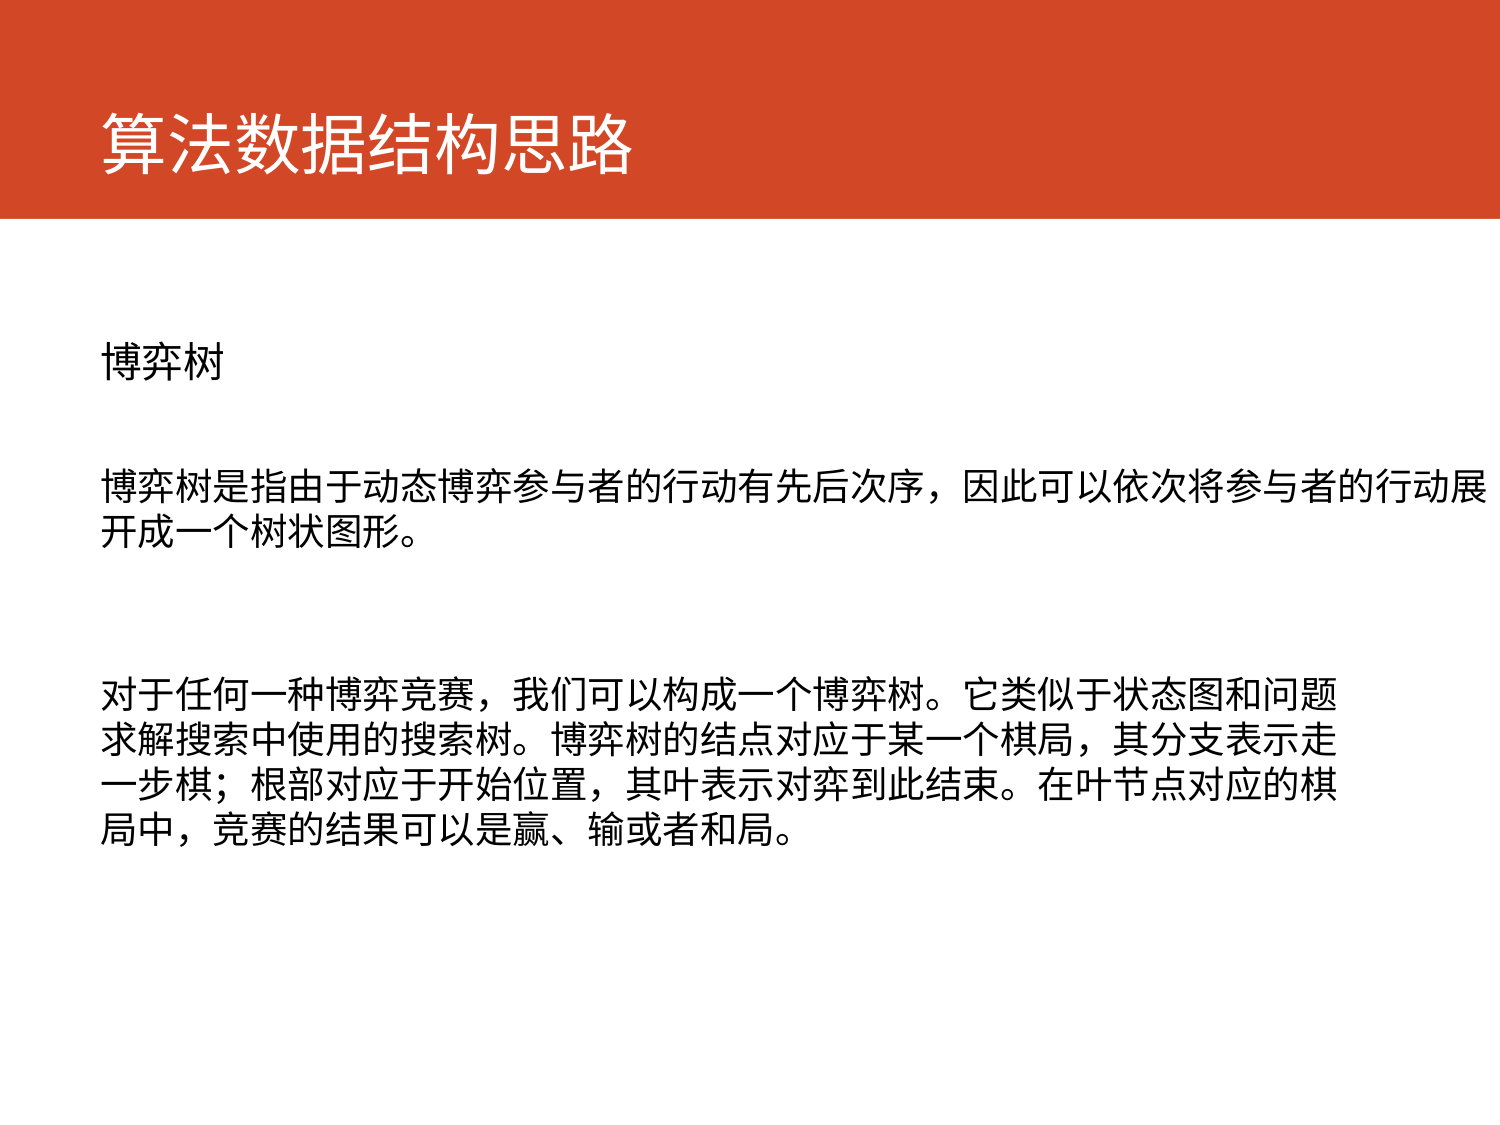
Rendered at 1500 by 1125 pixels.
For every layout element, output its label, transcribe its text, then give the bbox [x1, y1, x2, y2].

text_box 博弈树是指由于动态博弈参与者的行动有先后次序，因此可以依次将参与者的行动展开成一个树状图形。 [85, 455, 1500, 561]
text_box 博弈树 [85, 278, 1424, 394]
title 算法数据结构思路 [85, 93, 748, 191]
text_box 对于任何一种博弈竞赛，我们可以构成一个博弈树。它类似于状态图和问题求解搜索中使用的搜索树。博弈树的结点对应于某一个棋局，其分支表示走一步棋；根部对应于开始位置，其叶表示对弈到此结束。在叶节点对应的棋局中，竞赛的结果可以是赢、输或者和局。 [85, 664, 1369, 859]
